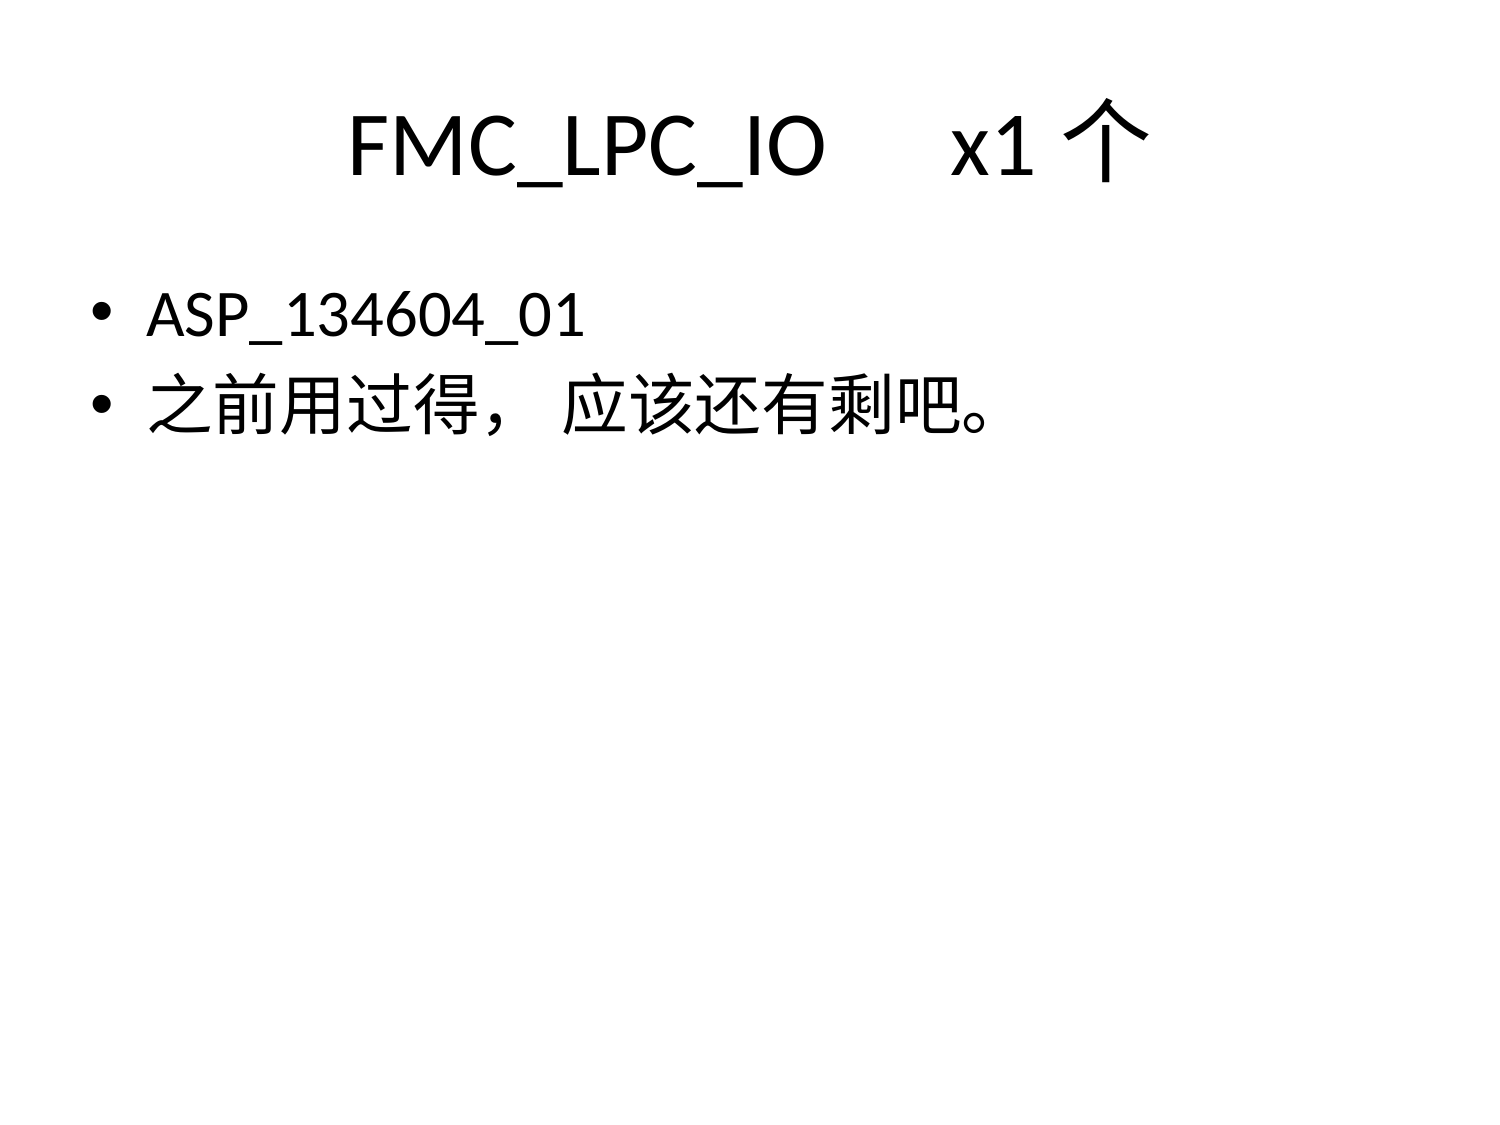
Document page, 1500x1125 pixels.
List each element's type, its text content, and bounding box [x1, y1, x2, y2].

list ASP_134604_01 之前用过得， 应该还有剩吧。 [75, 262, 1425, 1005]
title FMC_LPC_IO x1个 [75, 45, 1425, 233]
